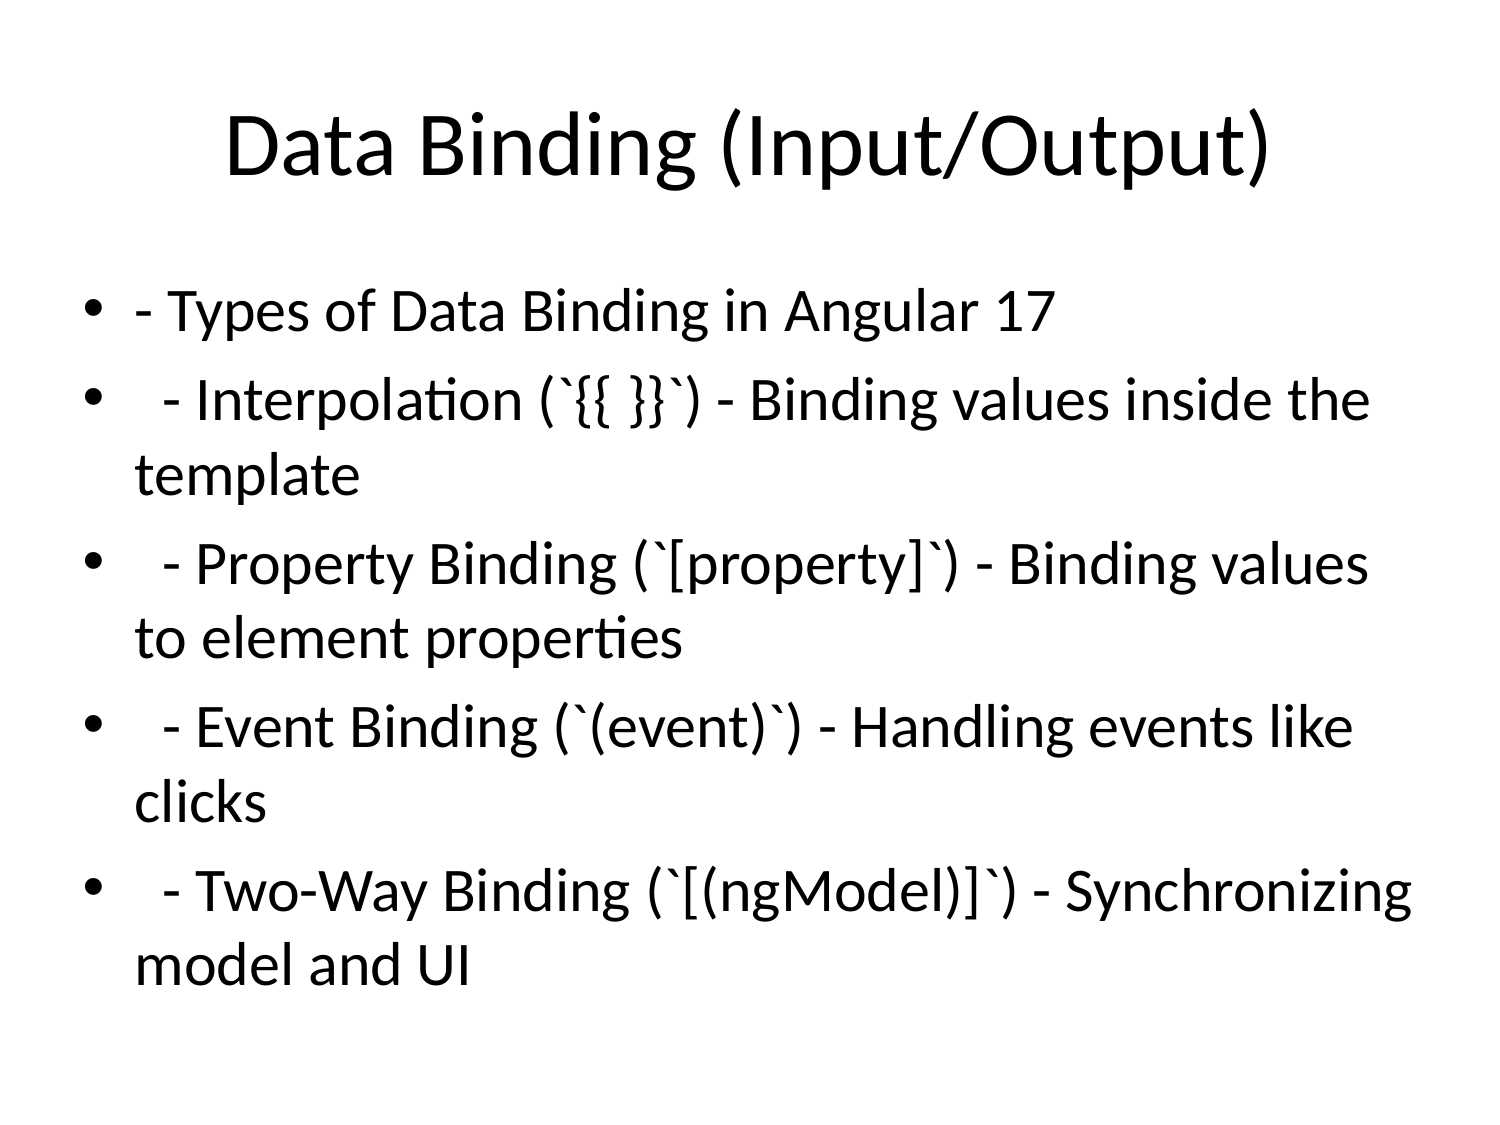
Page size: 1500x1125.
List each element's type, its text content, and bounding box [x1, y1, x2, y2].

title Data Binding (Input/Output) [74, 44, 1426, 234]
list - Types of Data Binding in Angular 17 - Interpolation (`{{ }}`) - Binding values inside the template - Property Binding (`[property]`) - Binding values to element properties - Event Binding (`(event)`) - Handling events like clicks - Two-Way Binding (`[(ngModel)]`) - Synchronizing model and UI [74, 261, 1426, 1006]
